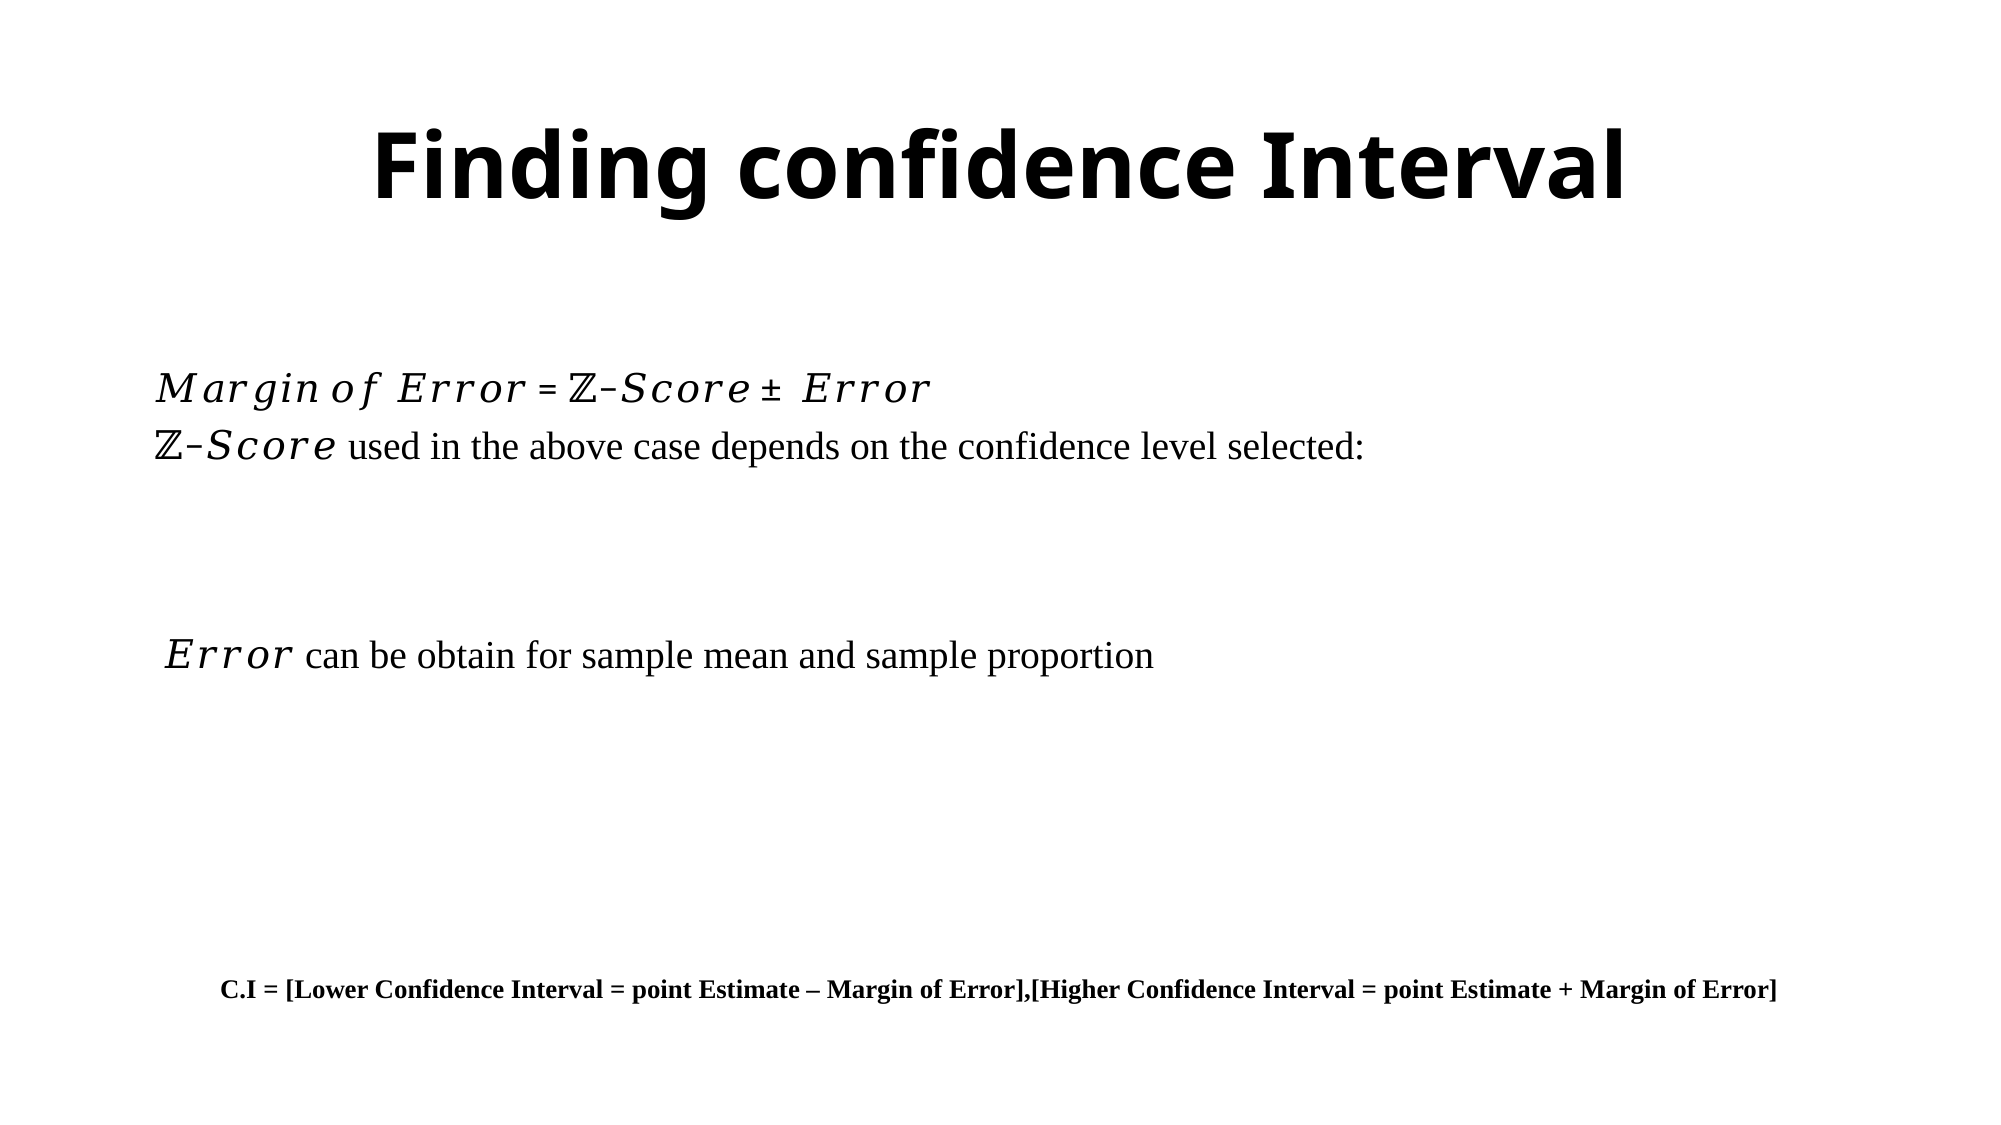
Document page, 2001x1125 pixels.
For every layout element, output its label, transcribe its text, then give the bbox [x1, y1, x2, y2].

title Finding confidence Interval [137, 59, 1863, 278]
